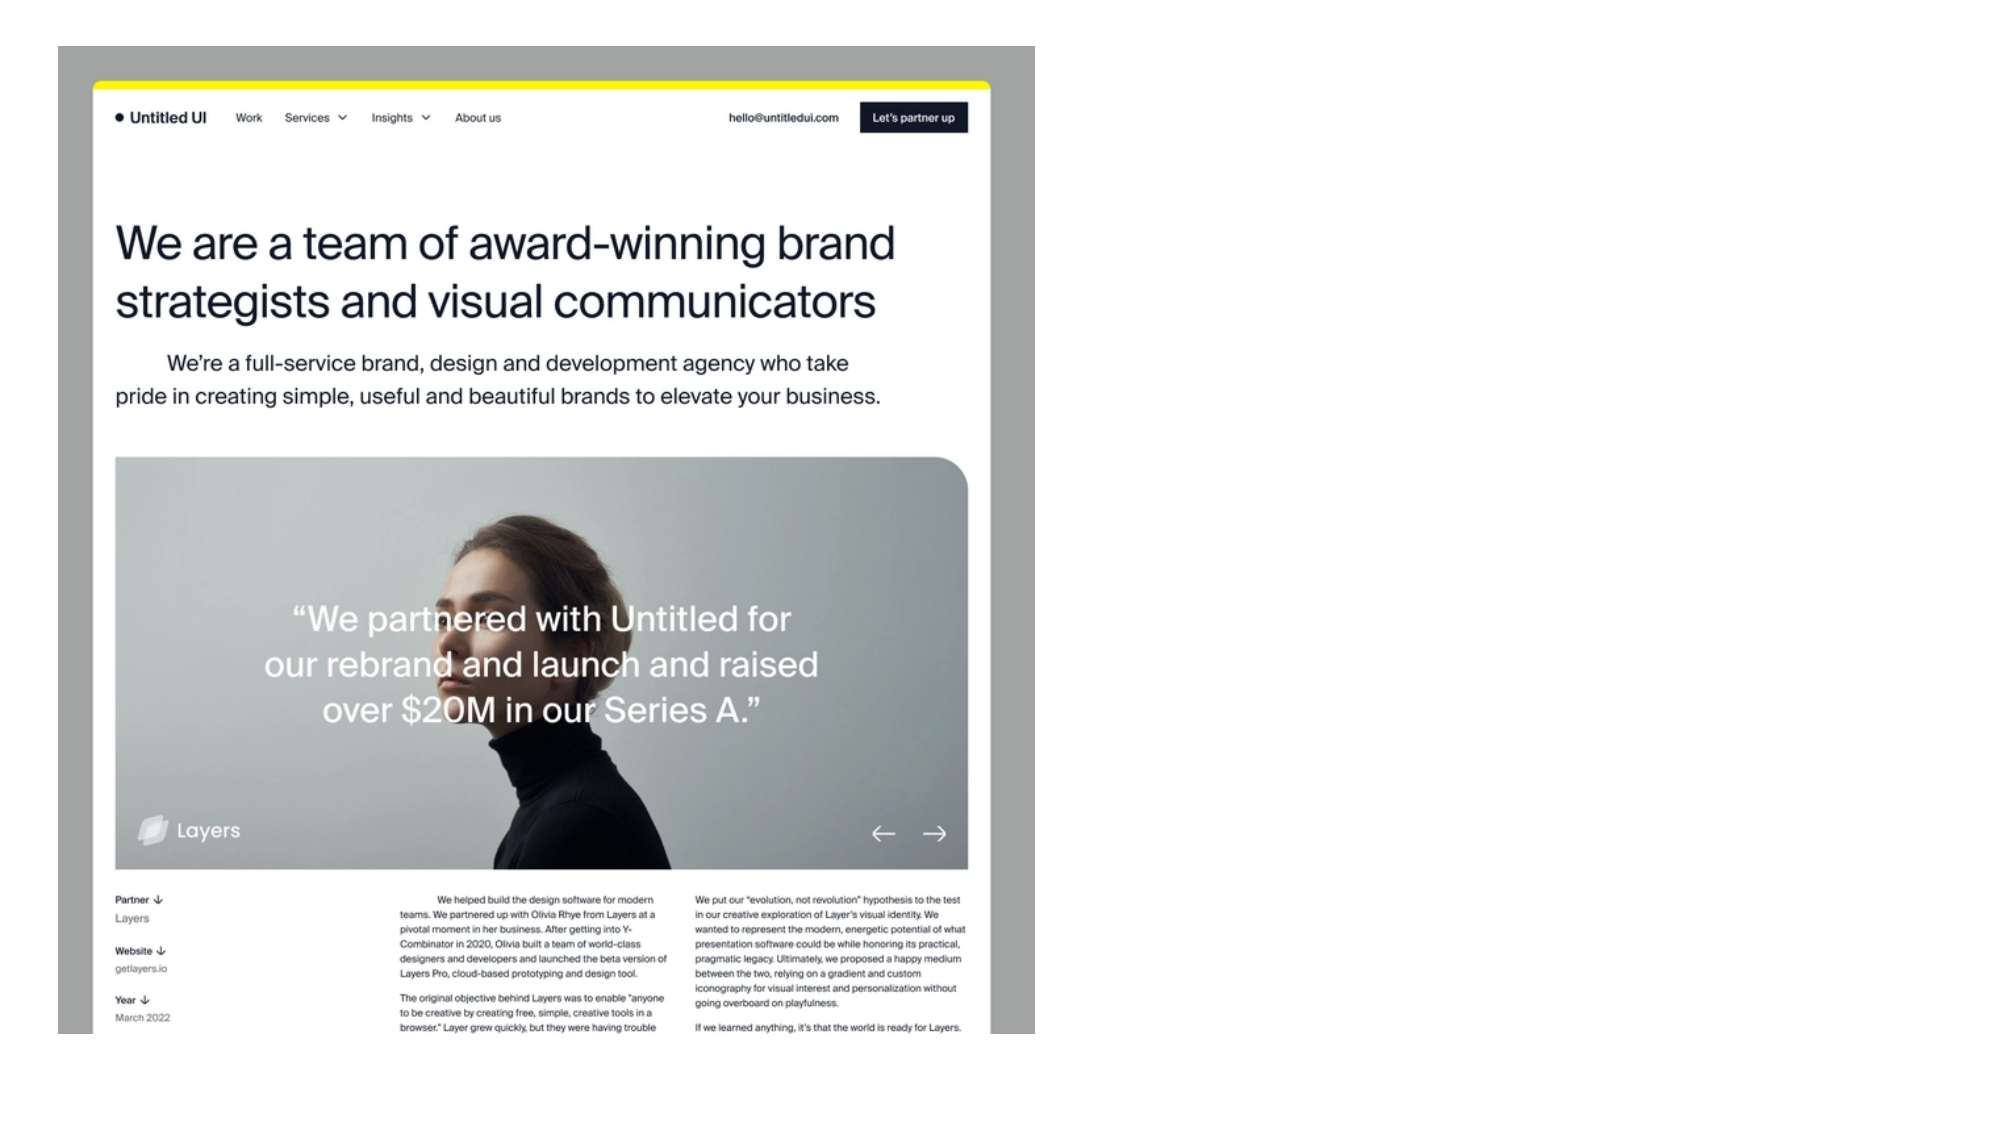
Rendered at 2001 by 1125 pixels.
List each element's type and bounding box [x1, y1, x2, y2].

picture [58, 46, 1035, 1034]
